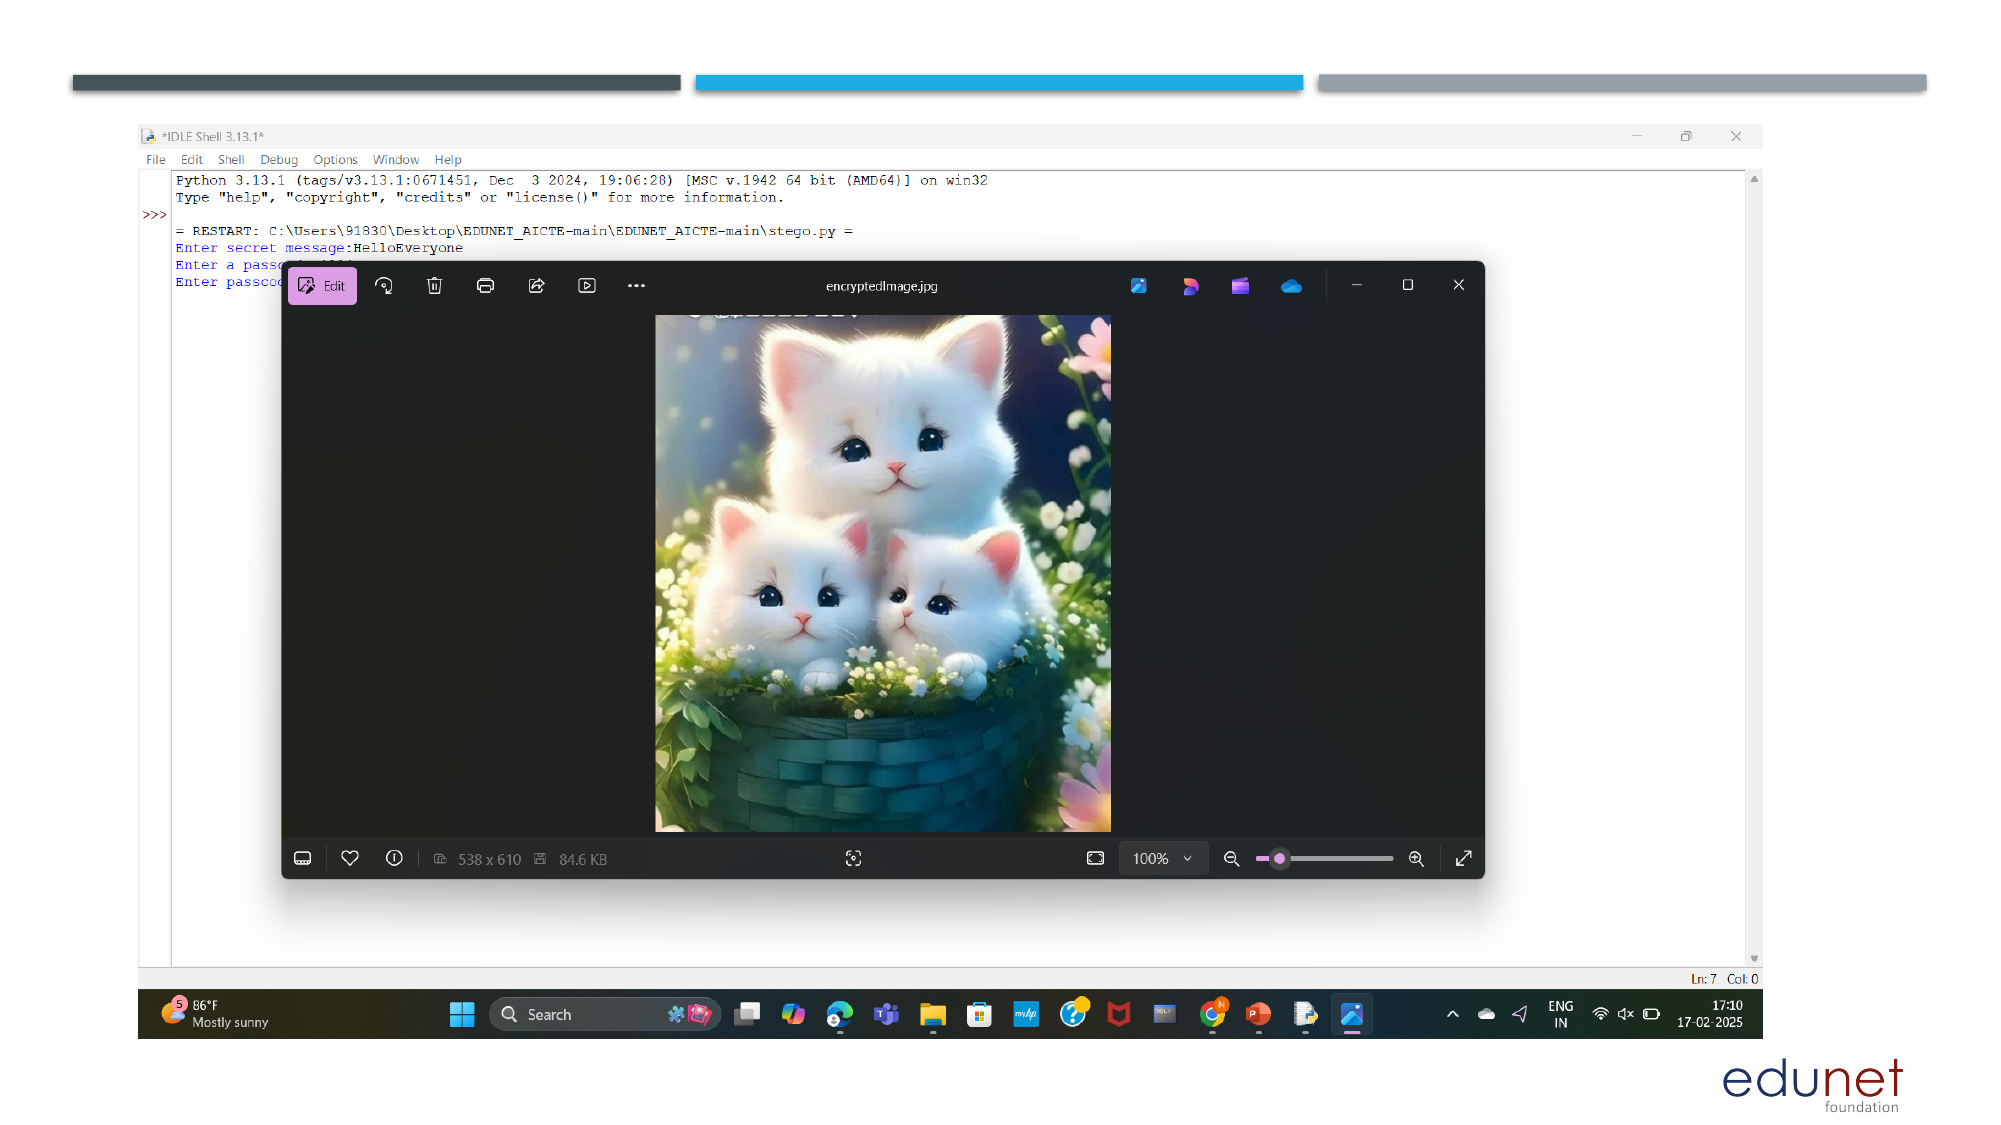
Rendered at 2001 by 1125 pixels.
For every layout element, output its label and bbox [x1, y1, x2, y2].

picture [137, 124, 1764, 1040]
picture [1719, 1056, 1905, 1116]
